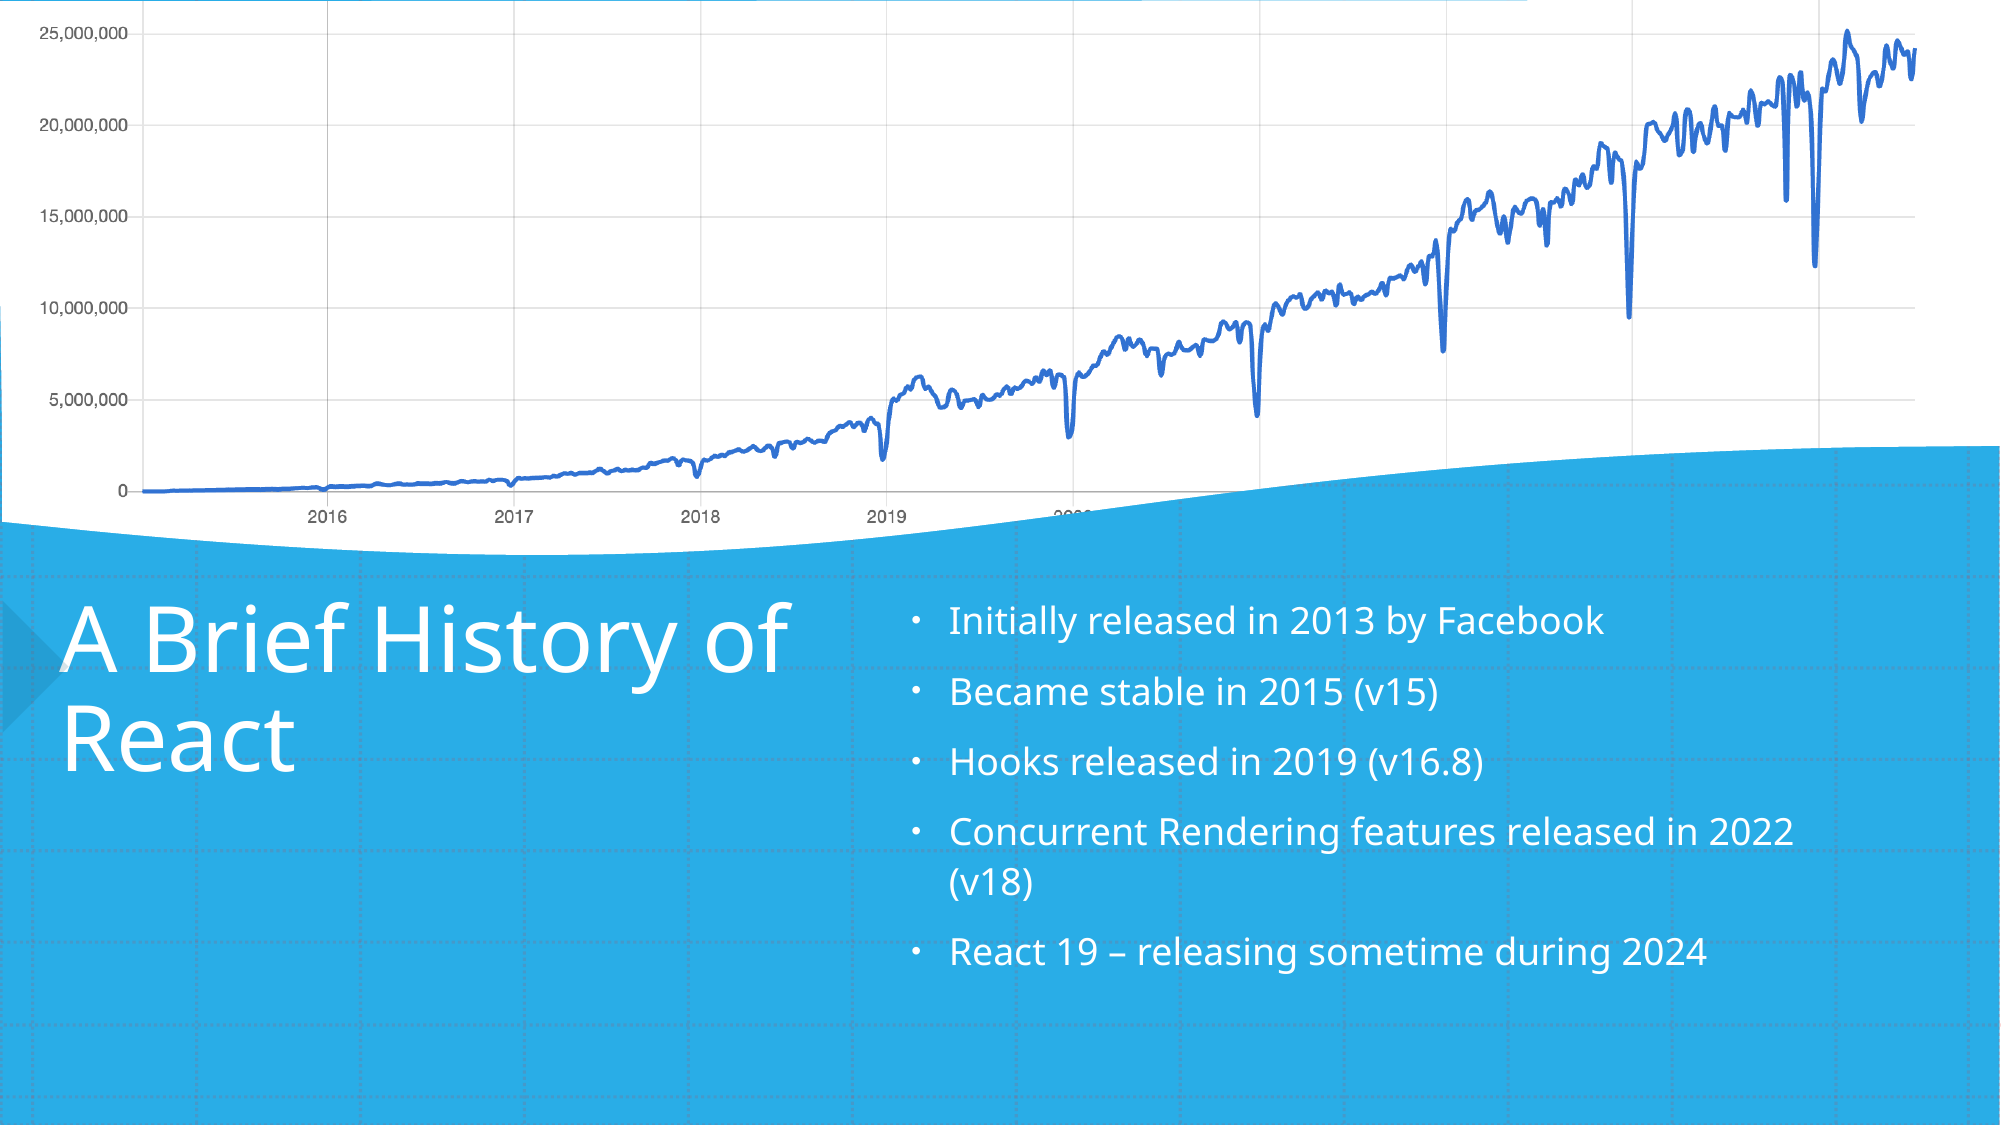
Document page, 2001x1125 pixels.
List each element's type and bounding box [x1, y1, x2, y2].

text_box [0, 555, 2000, 1125]
picture [0, 0, 2001, 555]
